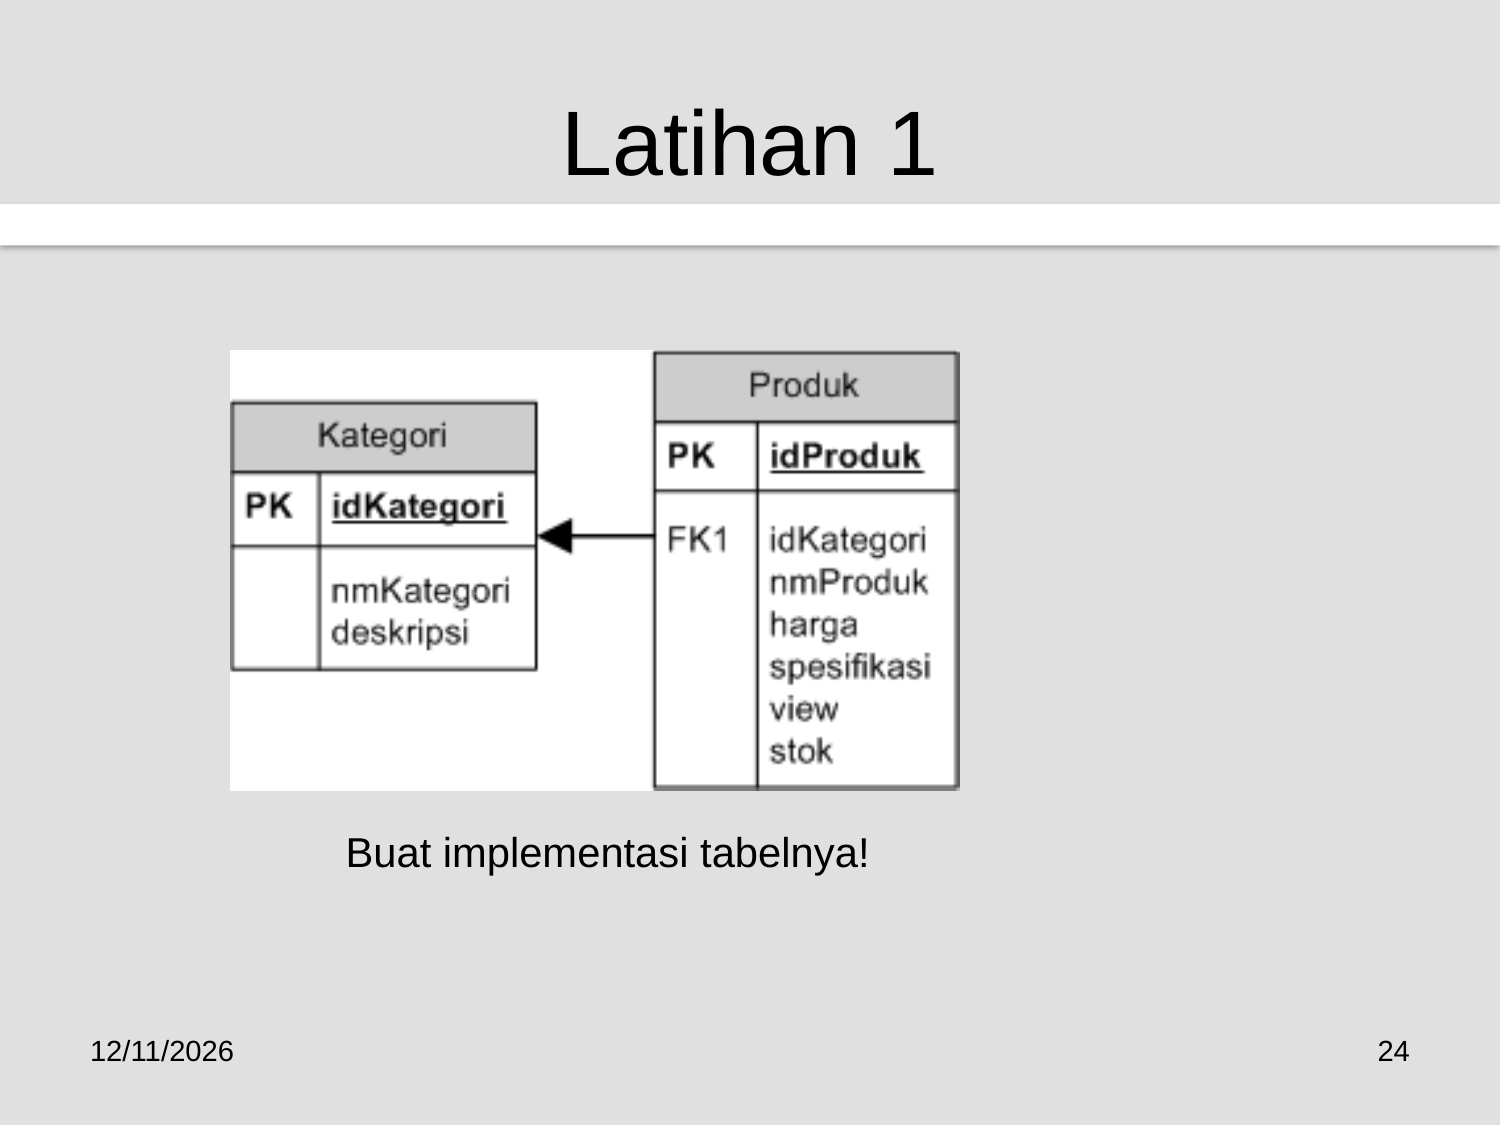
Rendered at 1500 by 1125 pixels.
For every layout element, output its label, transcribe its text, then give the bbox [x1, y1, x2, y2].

text_box Buat implementasi tabelnya! [330, 818, 885, 884]
title Latihan 1 [75, 45, 1425, 233]
slide_number 24 [1074, 1024, 1425, 1103]
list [229, 350, 960, 791]
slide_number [75, 1024, 425, 1103]
